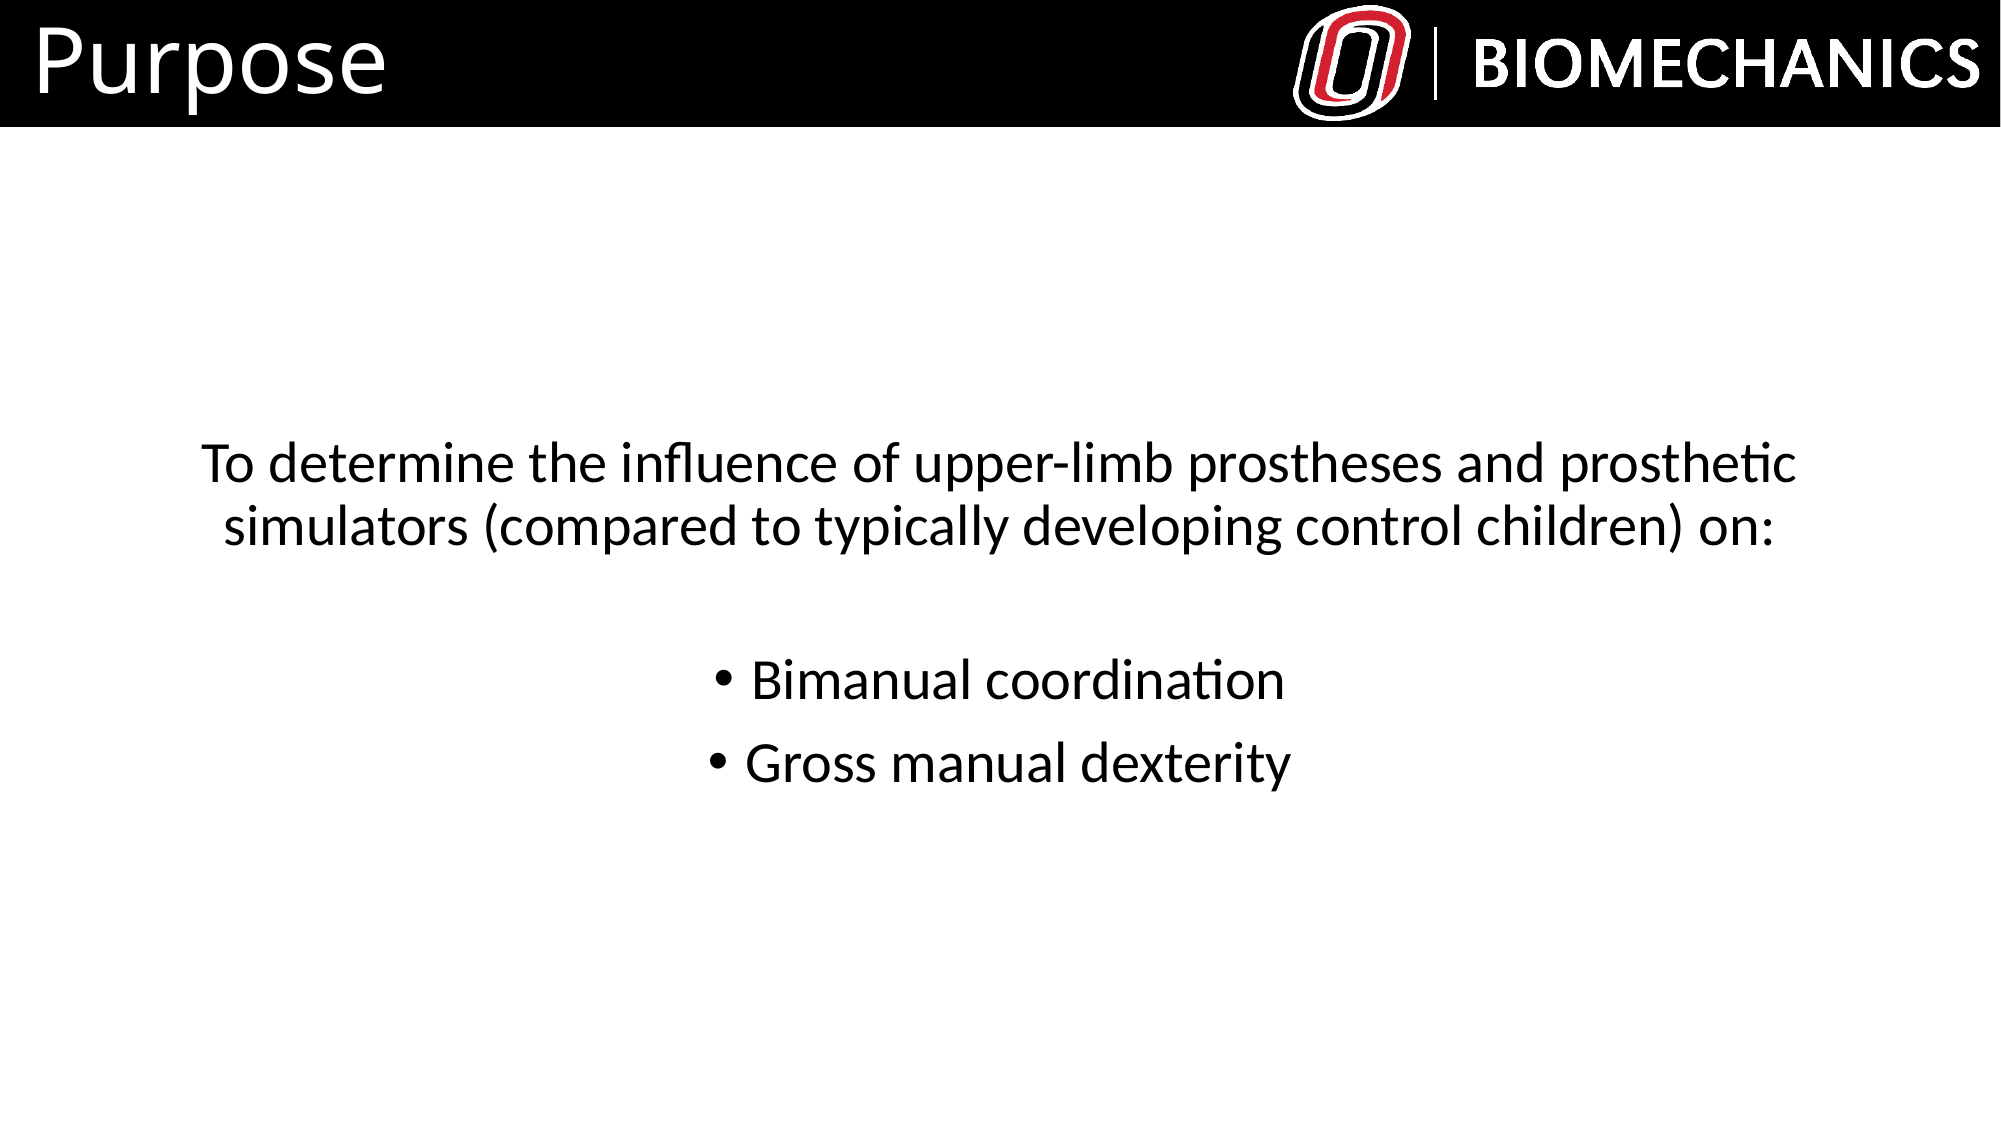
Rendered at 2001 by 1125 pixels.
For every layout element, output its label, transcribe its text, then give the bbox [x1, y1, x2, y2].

list To determine the influence of upper-limb prostheses and prosthetic simulators (compared to typically developing control children) on: Bimanual coordination Gross manual dexterity [137, 299, 1863, 1014]
picture [1293, 5, 1982, 121]
title Purpose [16, 1, 1275, 127]
